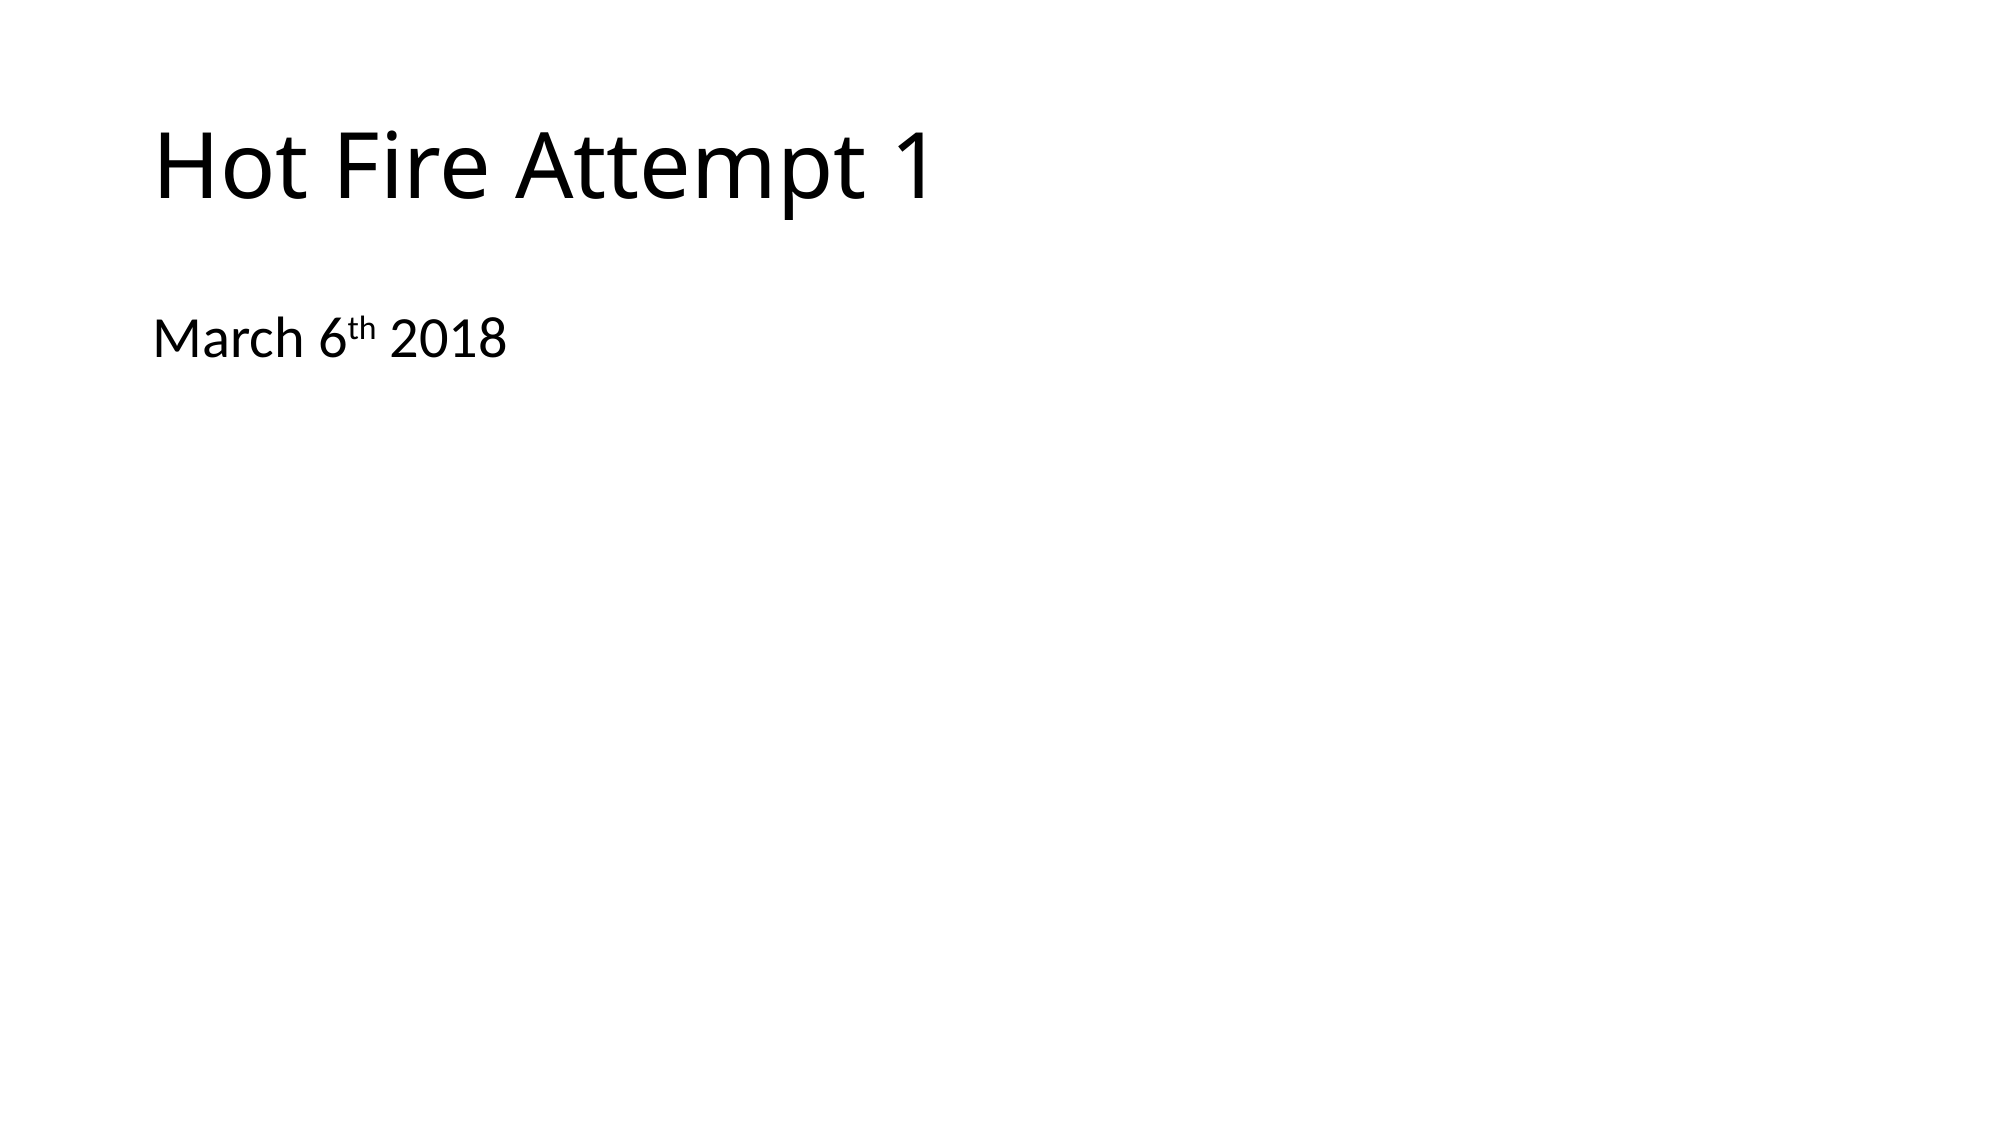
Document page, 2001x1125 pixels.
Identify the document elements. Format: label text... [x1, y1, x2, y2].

list March 6th 2018 [137, 299, 1863, 423]
title Hot Fire Attempt 1 [137, 59, 1863, 278]
